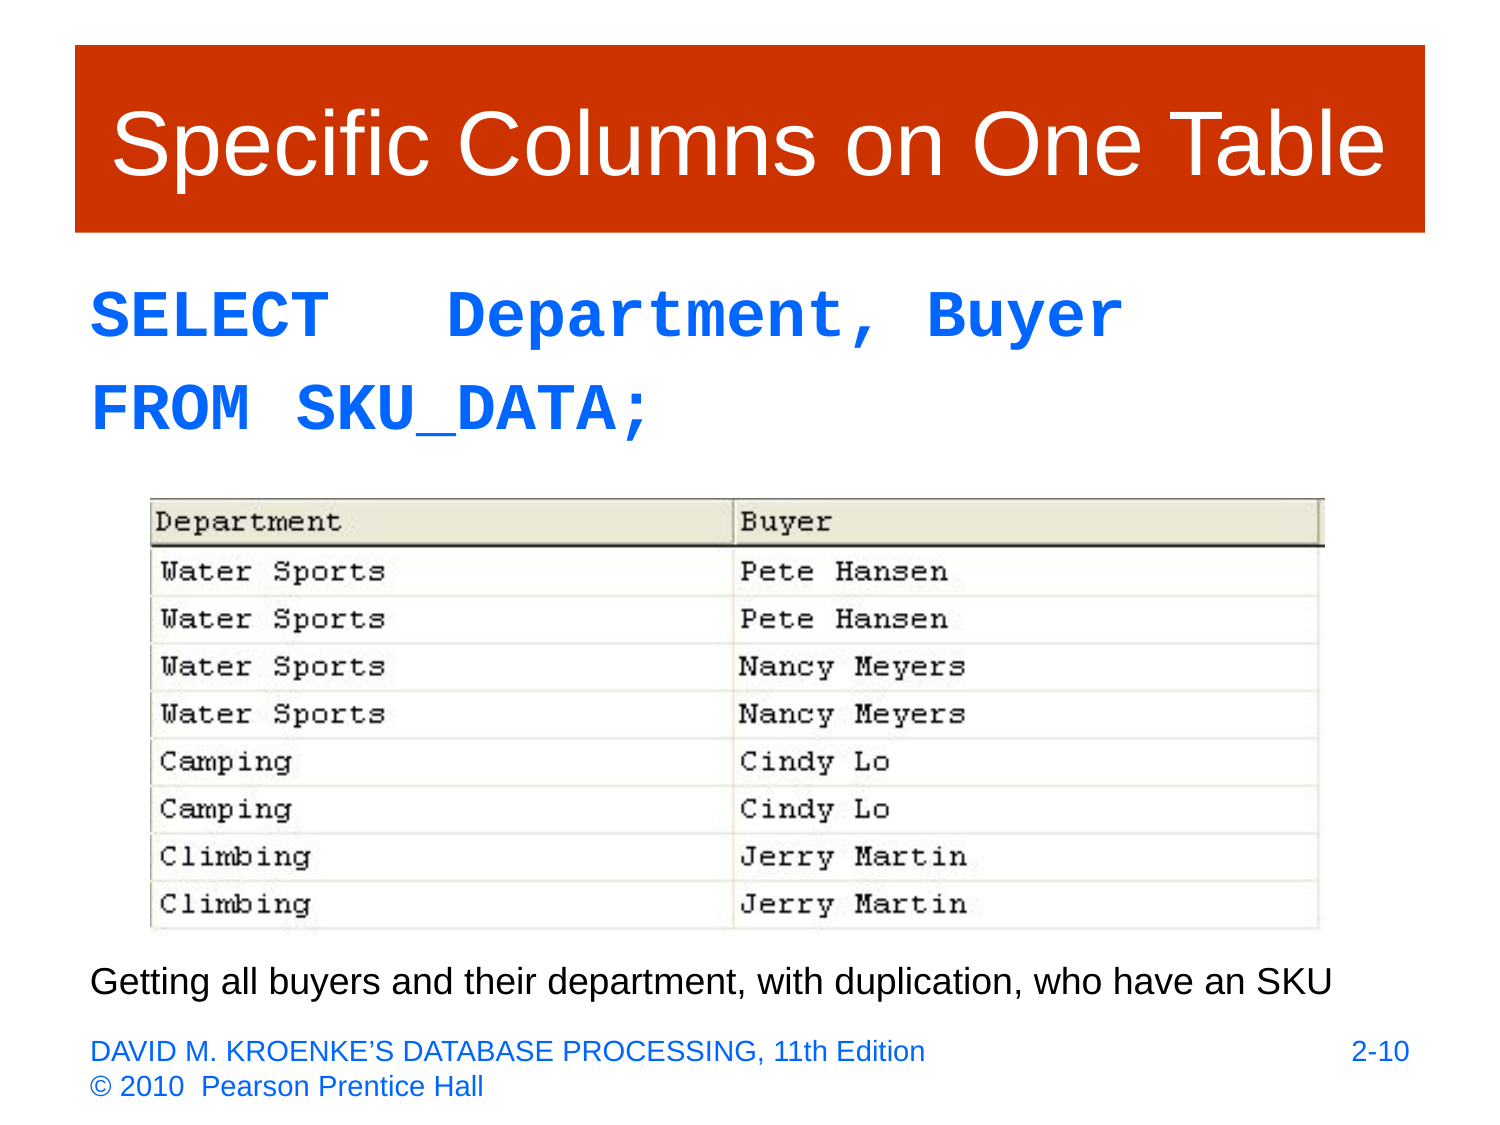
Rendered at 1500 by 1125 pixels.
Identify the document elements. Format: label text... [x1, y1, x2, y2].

picture [149, 498, 1326, 935]
slide_number 2-10 [1074, 1024, 1426, 1103]
text_box Getting all buyers and their department, with duplication, who have an SKU [74, 949, 1425, 1010]
title Specific Columns on One Table [75, 45, 1425, 233]
footer DAVID M. KROENKE’S DATABASE PROCESSING, 11th Edition © 2010 Pearson Prentice Hall [74, 1024, 1051, 1104]
list SELECT Department, Buyer FROM SKU_DATA; [75, 262, 1425, 500]
